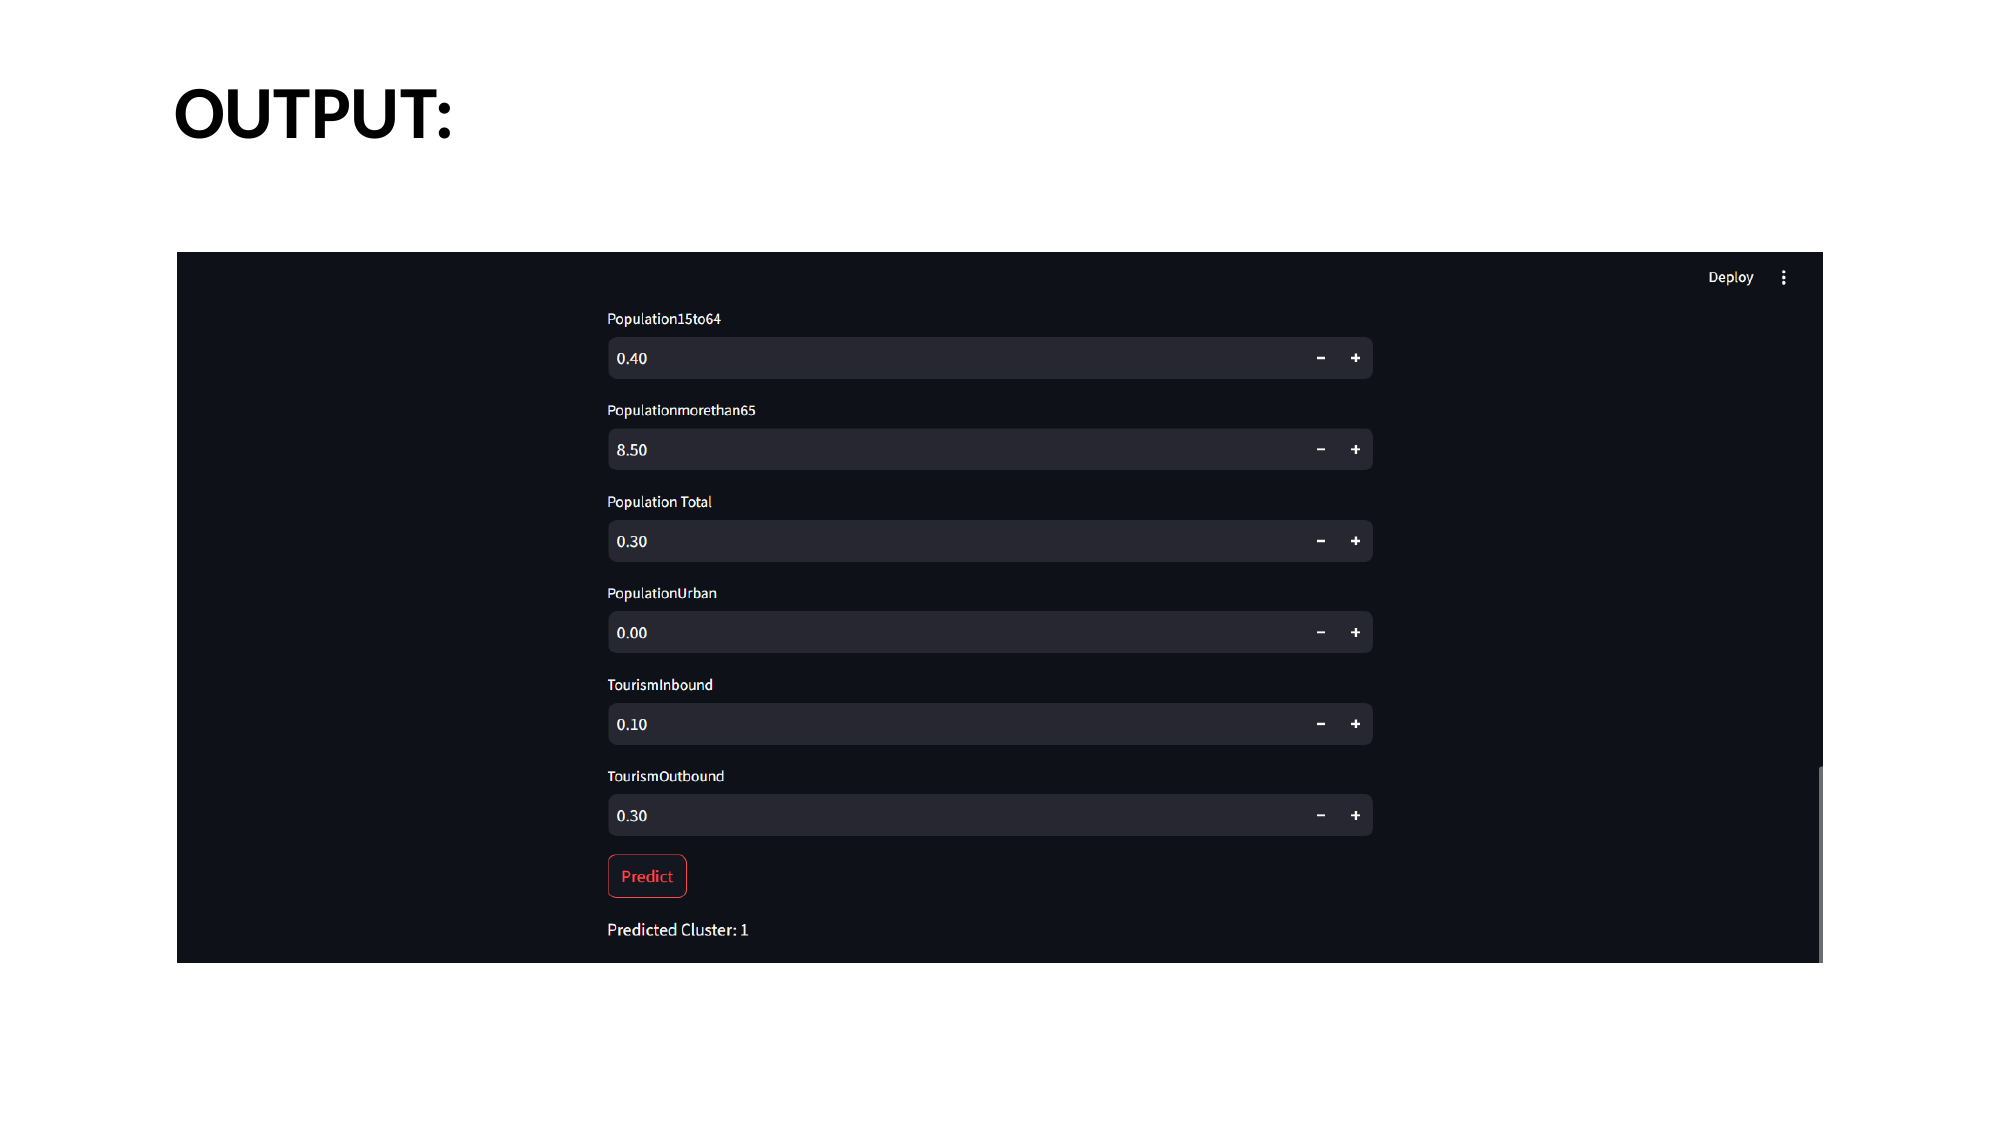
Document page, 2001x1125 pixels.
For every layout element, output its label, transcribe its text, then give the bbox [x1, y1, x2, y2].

picture [177, 252, 1823, 963]
text_box OUTPUT: [159, 56, 470, 161]
